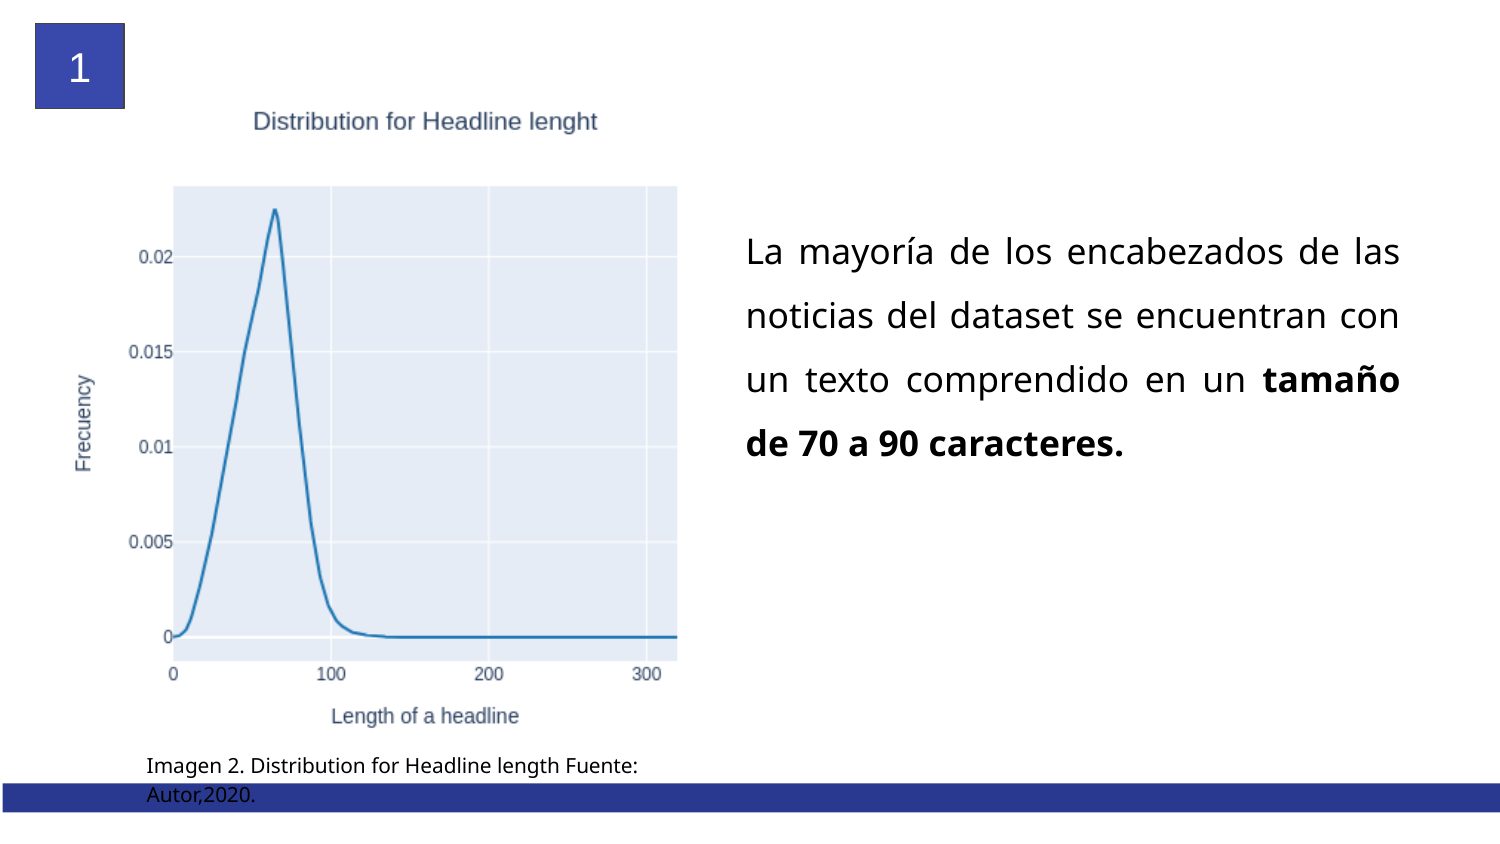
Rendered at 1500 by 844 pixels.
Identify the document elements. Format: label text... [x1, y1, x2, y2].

picture [55, 38, 797, 780]
title Imagen 2. Distribution for Headline length Fuente: Autor,2020. [131, 787, 716, 792]
title La mayoría de los encabezados de las noticias del dataset se encuentran con un texto comprendido en un tamaño de 70 a 90 caracteres. [801, 193, 1416, 468]
text_box [2, 783, 1500, 813]
text_box 1 [35, 23, 124, 109]
